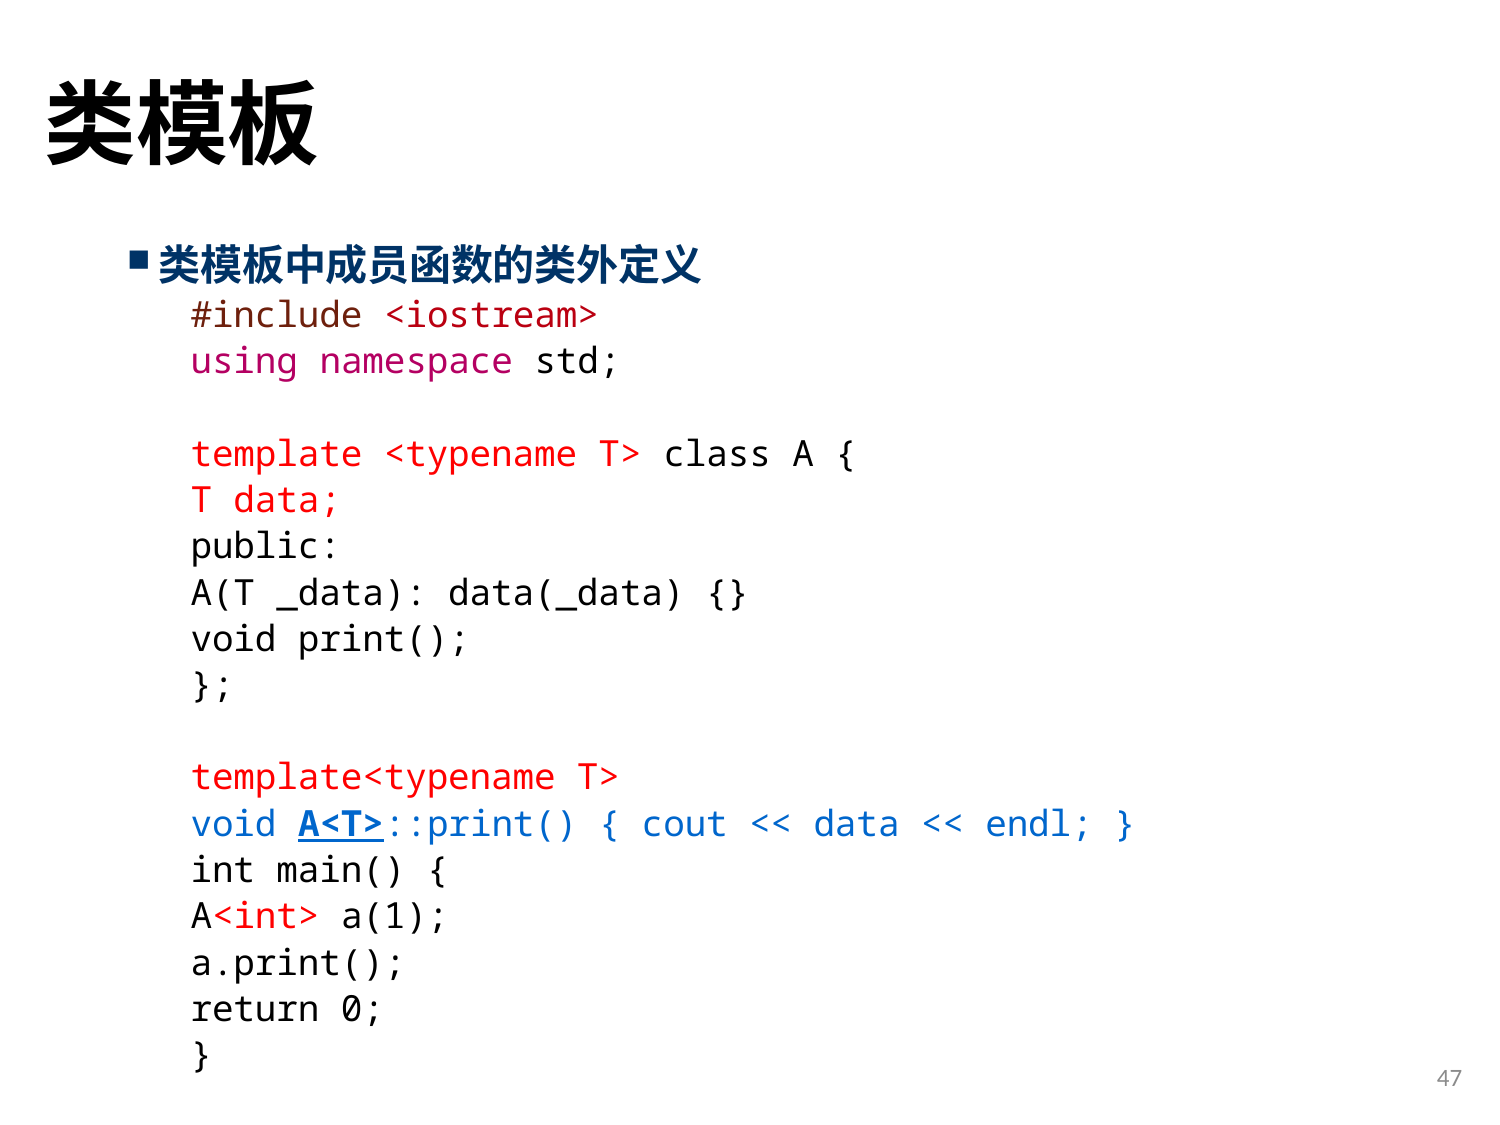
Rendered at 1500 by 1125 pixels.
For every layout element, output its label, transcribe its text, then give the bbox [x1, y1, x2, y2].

list 类模板中成员函数的类外定义 #include <iostream> using namespace std; template <typename T> class A { T data; public: A(T _data): data(_data) {} void print(); }; template<typename T> void A<T>::print() { cout << data << endl; } int main() { A<int> a(1); a.print(); return 0; } [112, 236, 1433, 1085]
title 类模板 [29, 19, 1324, 237]
slide_number 47 [1139, 1046, 1478, 1107]
